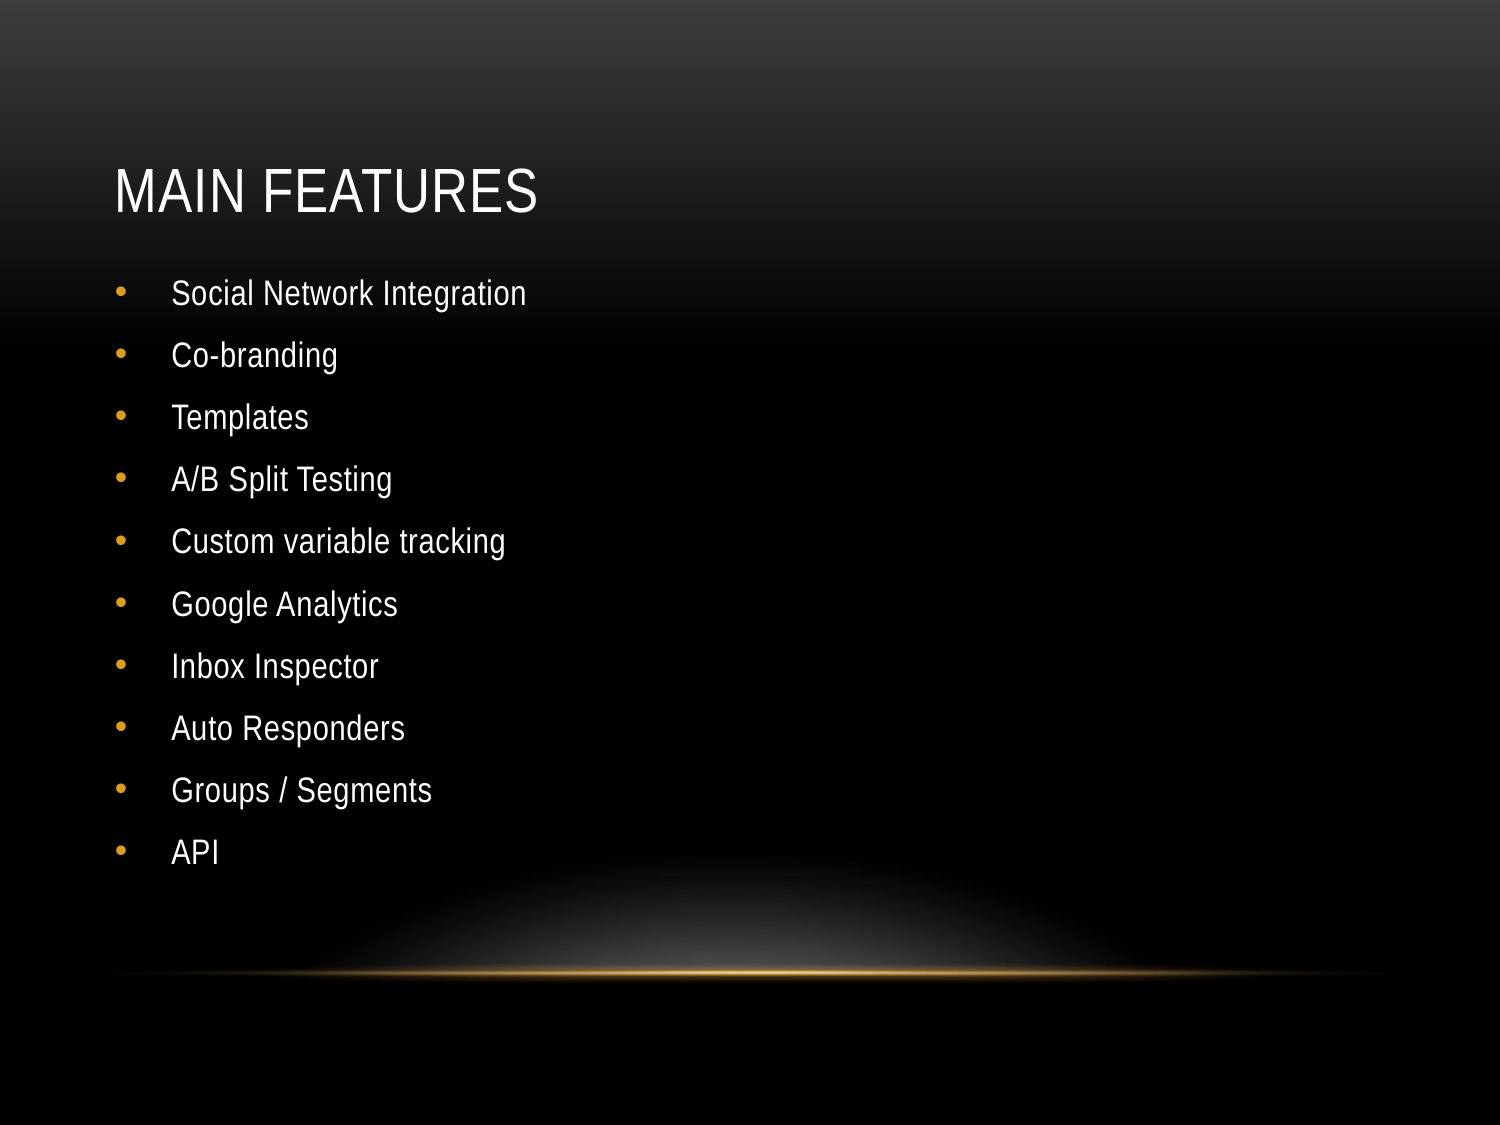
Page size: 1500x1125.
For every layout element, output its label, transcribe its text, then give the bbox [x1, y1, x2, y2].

list Social Network Integration Co-branding Templates A/B Split Testing Custom variable tracking Google Analytics Inbox Inspector Auto Responders Groups / Segments API [99, 262, 1400, 938]
title Main Features [99, 45, 1400, 233]
picture [0, 0, 1500, 1125]
